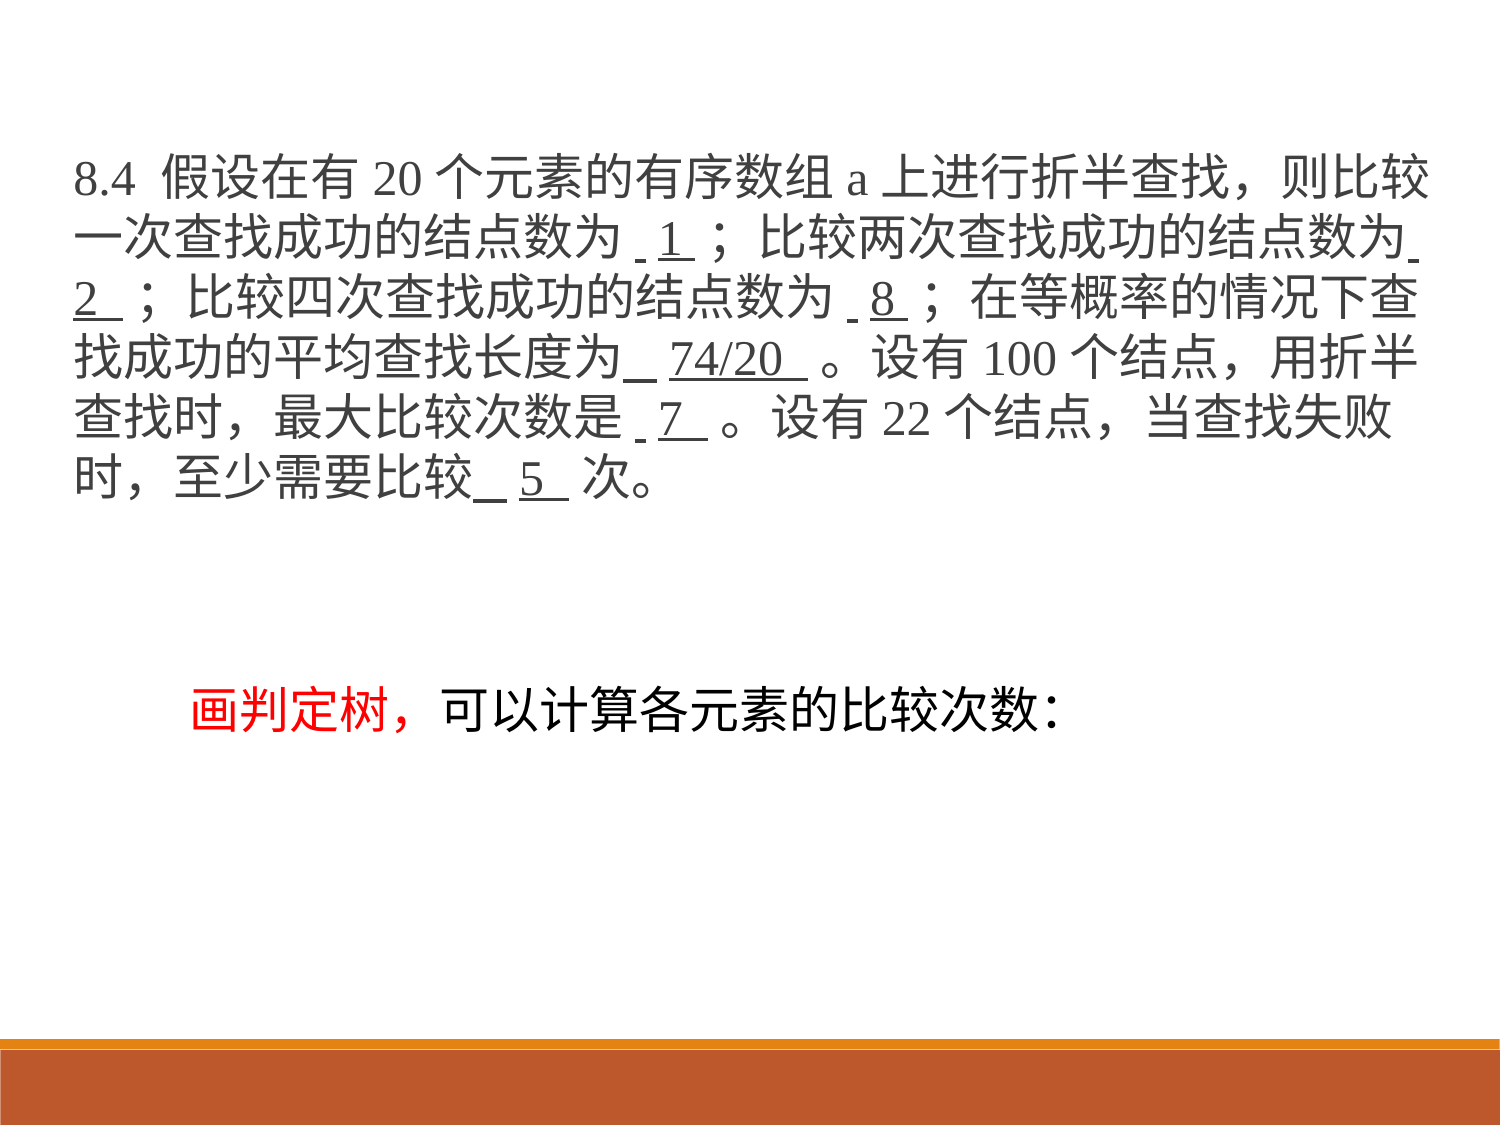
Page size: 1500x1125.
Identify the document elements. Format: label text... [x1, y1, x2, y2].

text_box 画判定树，可以计算各元素的比较次数： [130, 670, 1127, 746]
list 8.4 假设在有20个元素的有序数组a上进行折半查找，则比较一次查找成功的结点数为 1 ；比较两次查找成功的结点数为 2 ；比较四次查找成功的结点数为 8 ；在等概率的情况下查找成功的平均查找长度为 74/20 。设有100个结点，用折半查找时，最大比较次数是 7 。设有22个结点，当查找失败时，至少需要比较 5 次。 [58, 137, 1444, 525]
